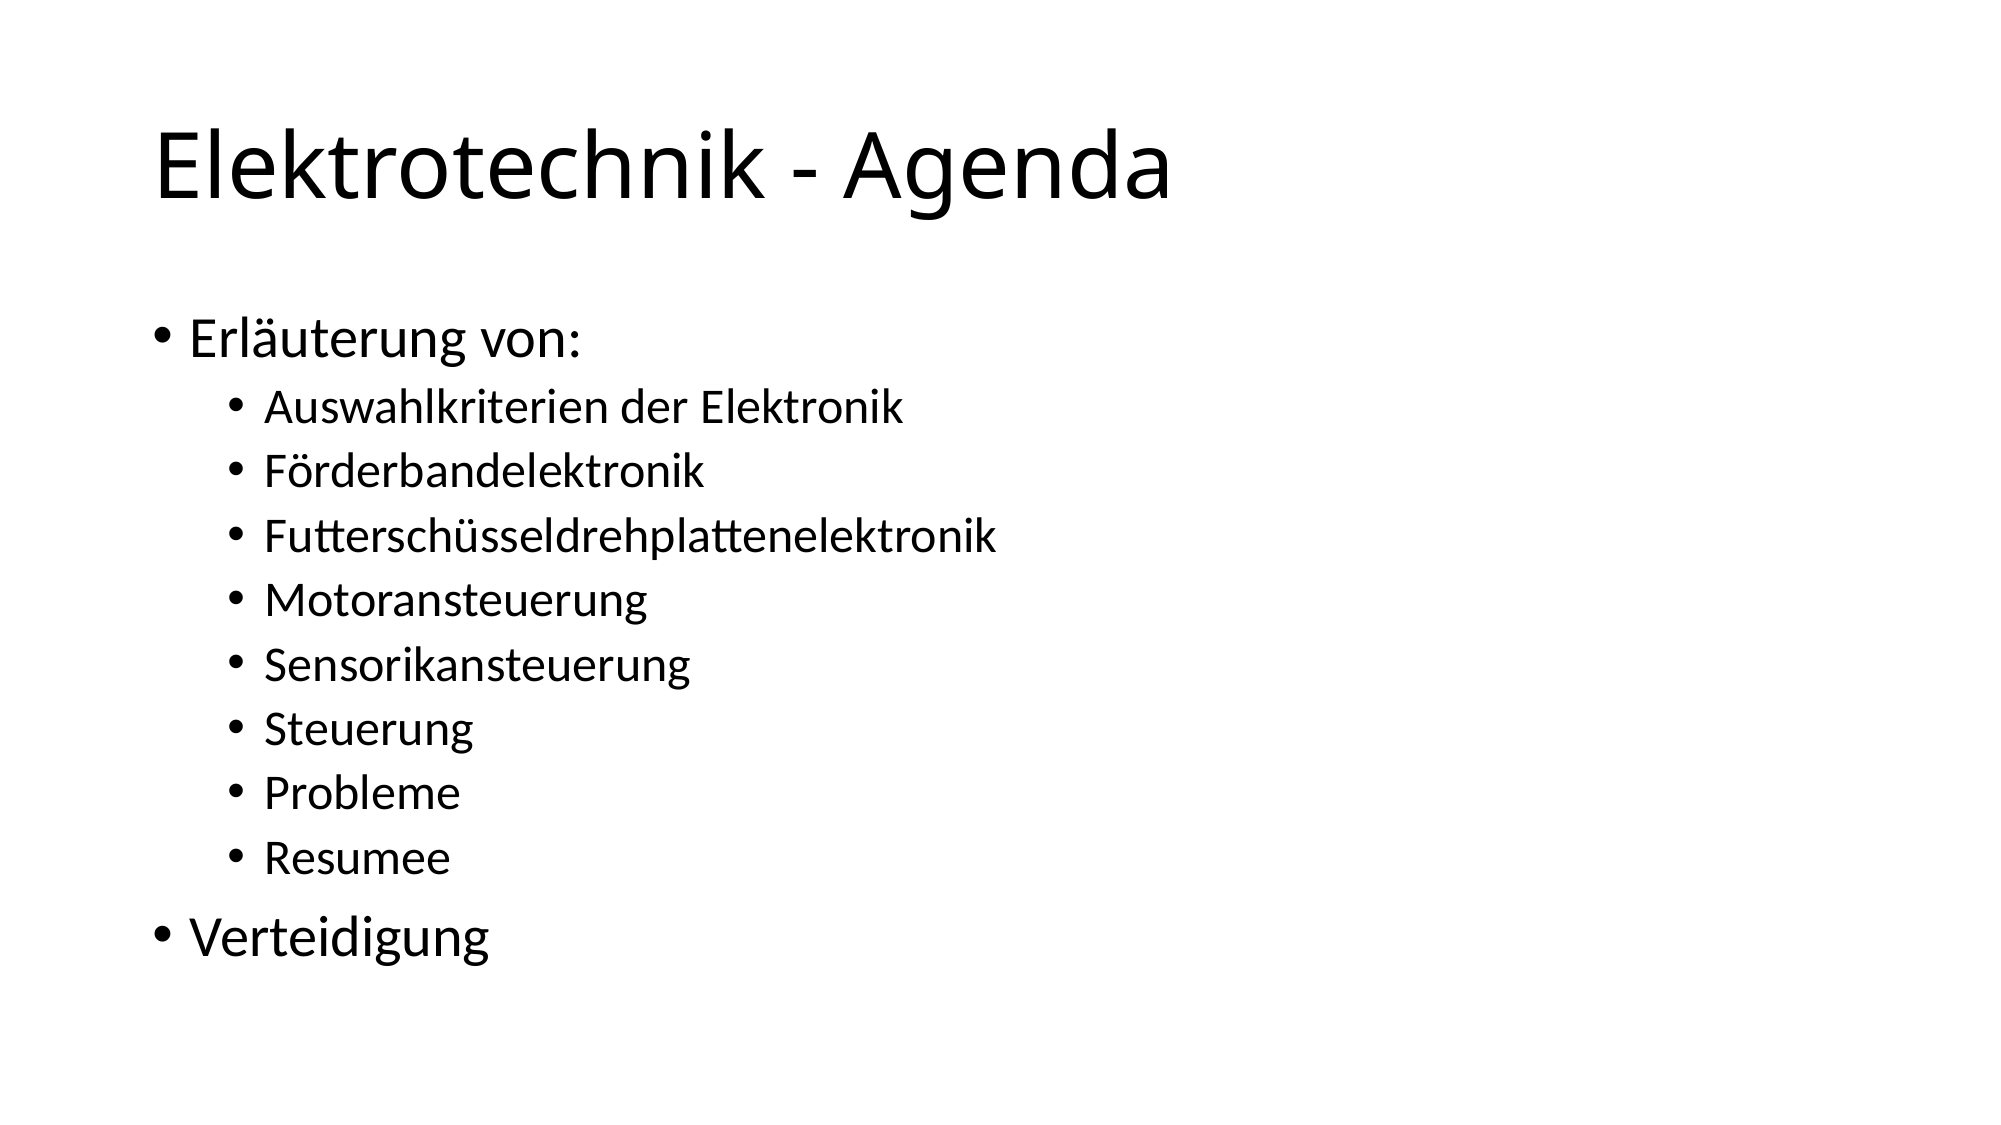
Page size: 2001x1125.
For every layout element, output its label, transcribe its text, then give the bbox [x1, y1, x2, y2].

title Elektrotechnik - Agenda [137, 59, 1863, 278]
list Erläuterung von: Auswahlkriterien der Elektronik Förderbandelektronik Futterschüsseldrehplattenelektronik Motoransteuerung Sensorikansteuerung Steuerung Probleme Resumee Verteidigung [137, 299, 1863, 1014]
